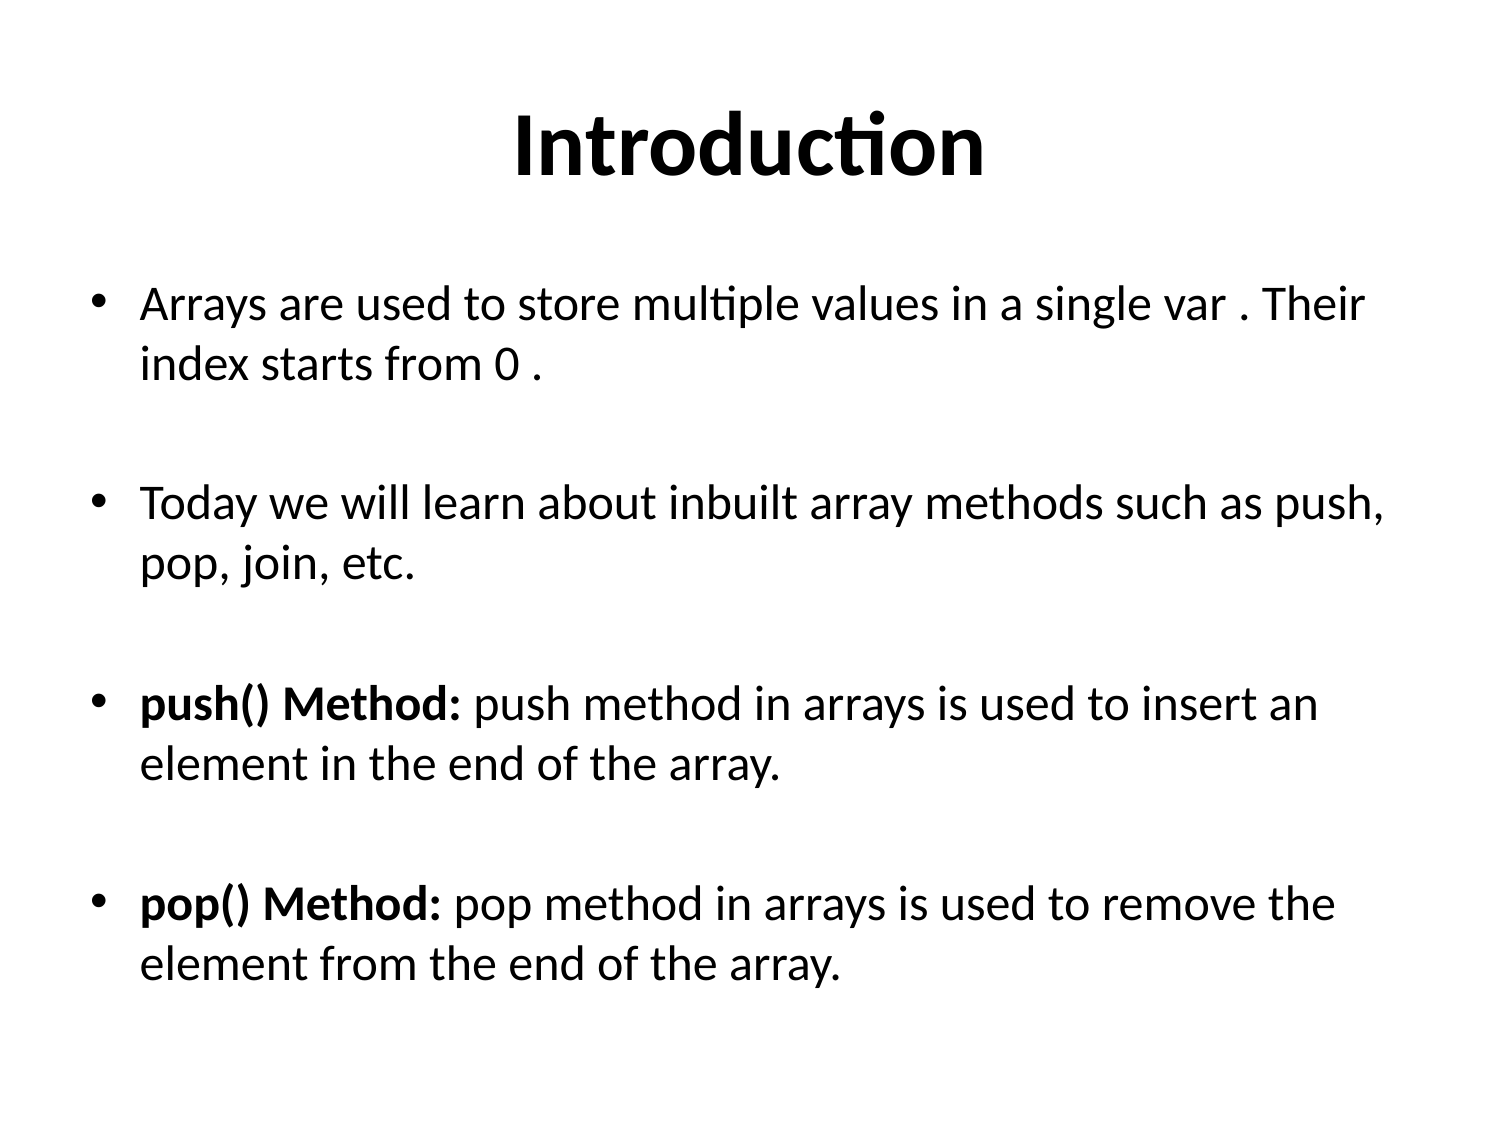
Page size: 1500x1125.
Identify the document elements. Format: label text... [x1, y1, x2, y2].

title Introduction [75, 45, 1425, 233]
list Arrays are used to store multiple values in a single var . Their index starts from 0 . Today we will learn about inbuilt array methods such as push, pop, join, etc. push() Method: push method in arrays is used to insert an element in the end of the array. pop() Method: pop method in arrays is used to remove the element from the end of the array. [75, 262, 1425, 1005]
